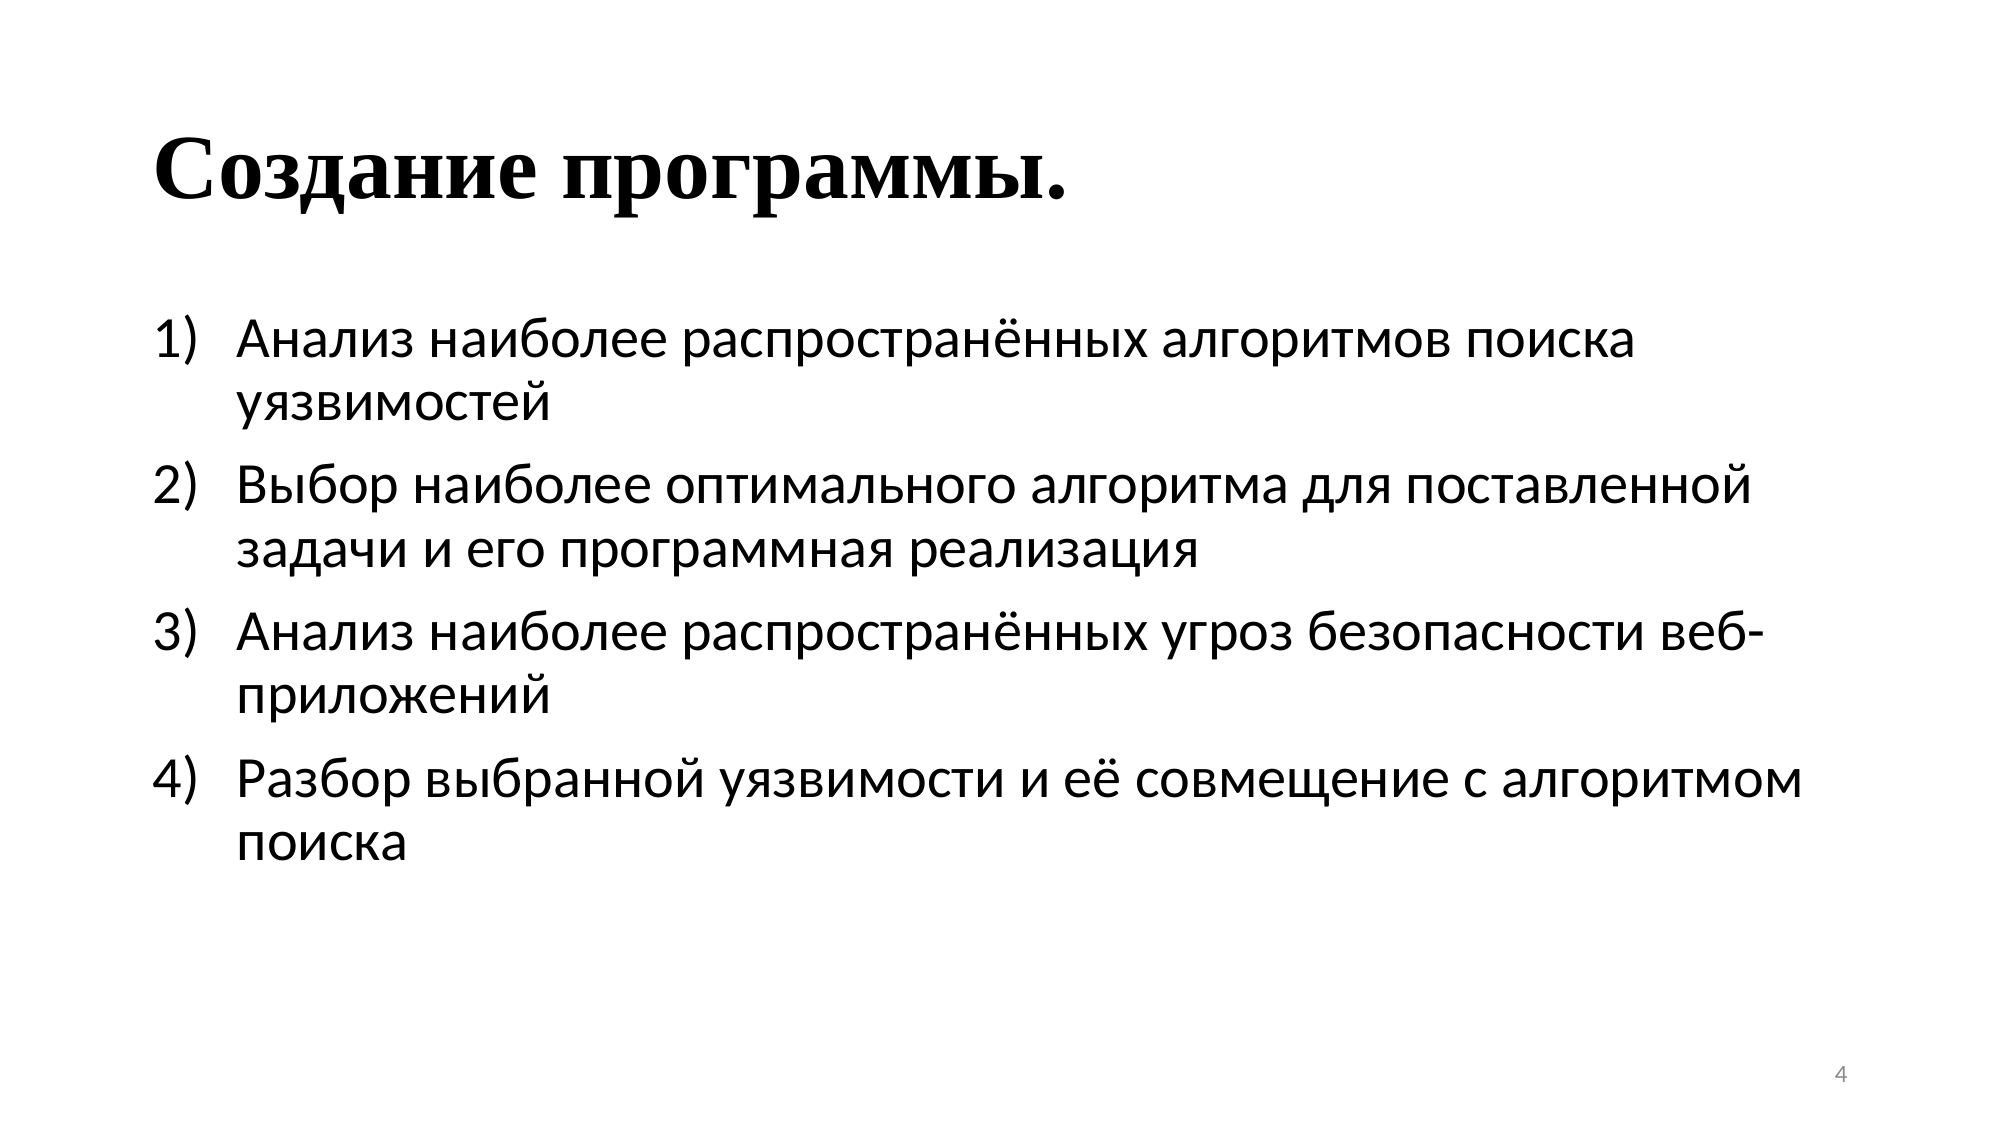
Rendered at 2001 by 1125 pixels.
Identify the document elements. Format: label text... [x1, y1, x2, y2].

list Анализ наиболее распространённых алгоритмов поиска уязвимостей Выбор наиболее оптимального алгоритма для поставленной задачи и его программная реализация Анализ наиболее распространённых угроз безопасности веб-приложений Разбор выбранной уязвимости и её совмещение с алгоритмом поиска [137, 299, 1863, 1014]
slide_number 4 [1412, 1042, 1863, 1103]
title Создание программы. [137, 59, 1863, 278]
